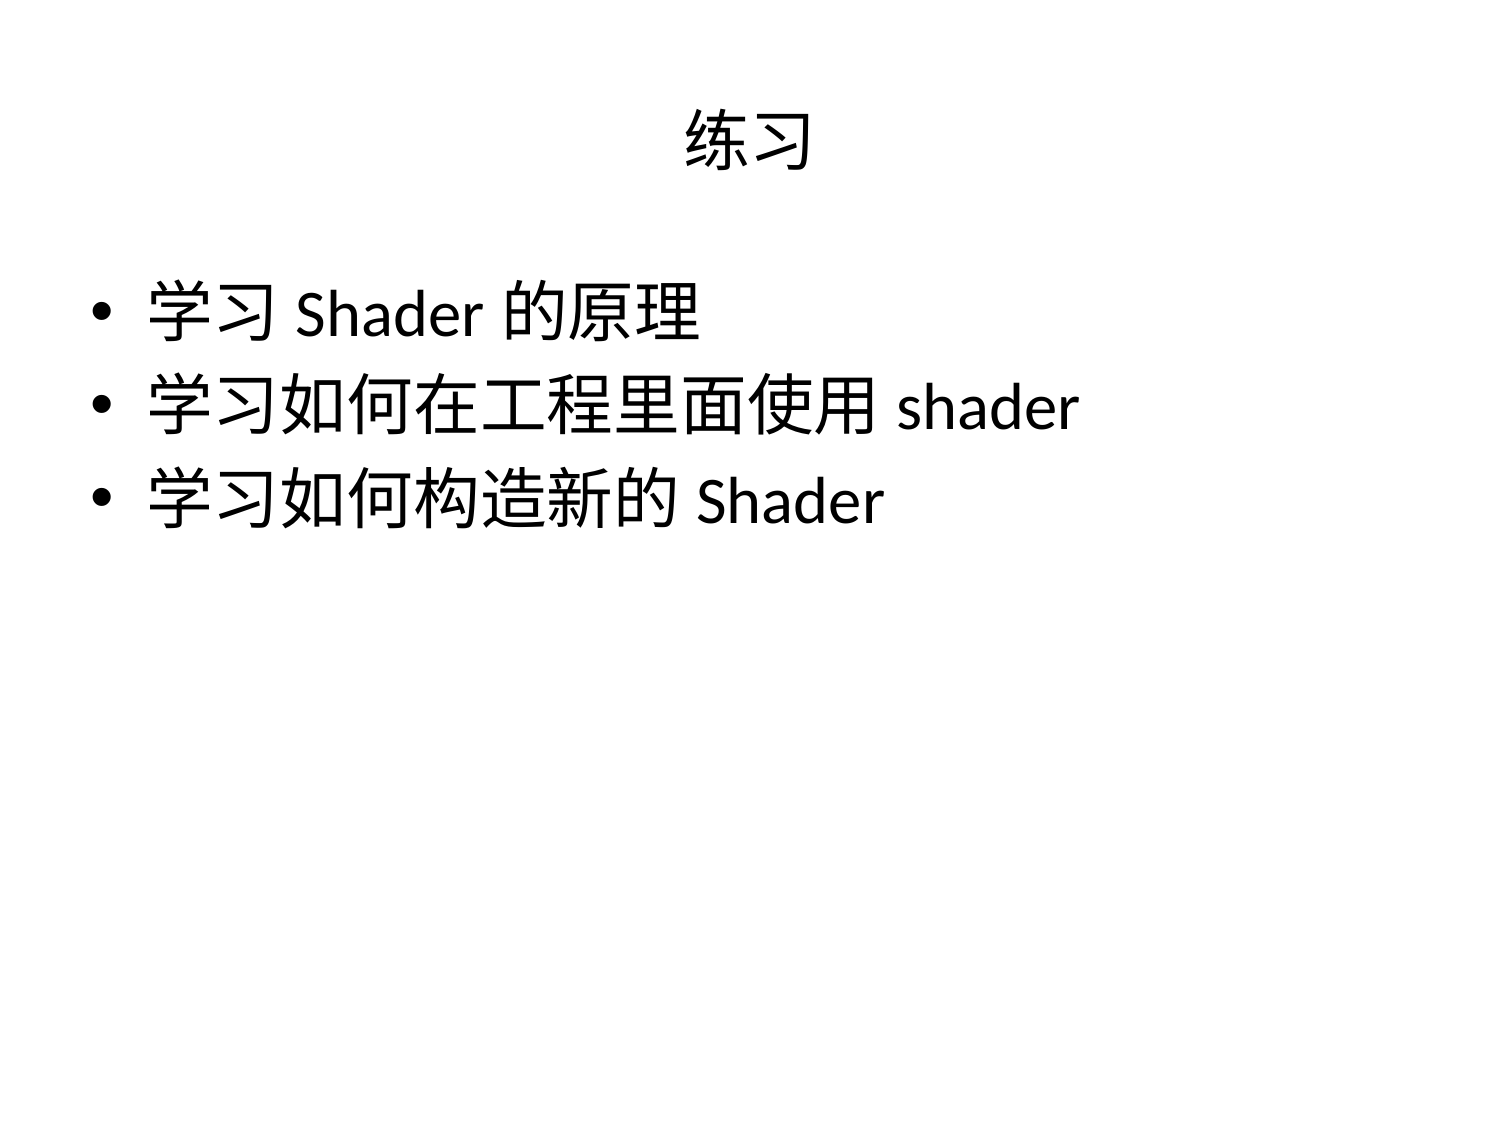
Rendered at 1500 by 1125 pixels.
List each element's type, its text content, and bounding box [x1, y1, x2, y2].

title 练习 [75, 45, 1425, 233]
list 学习Shader的原理 学习如何在工程里面使用shader 学习如何构造新的Shader [75, 262, 1425, 1005]
